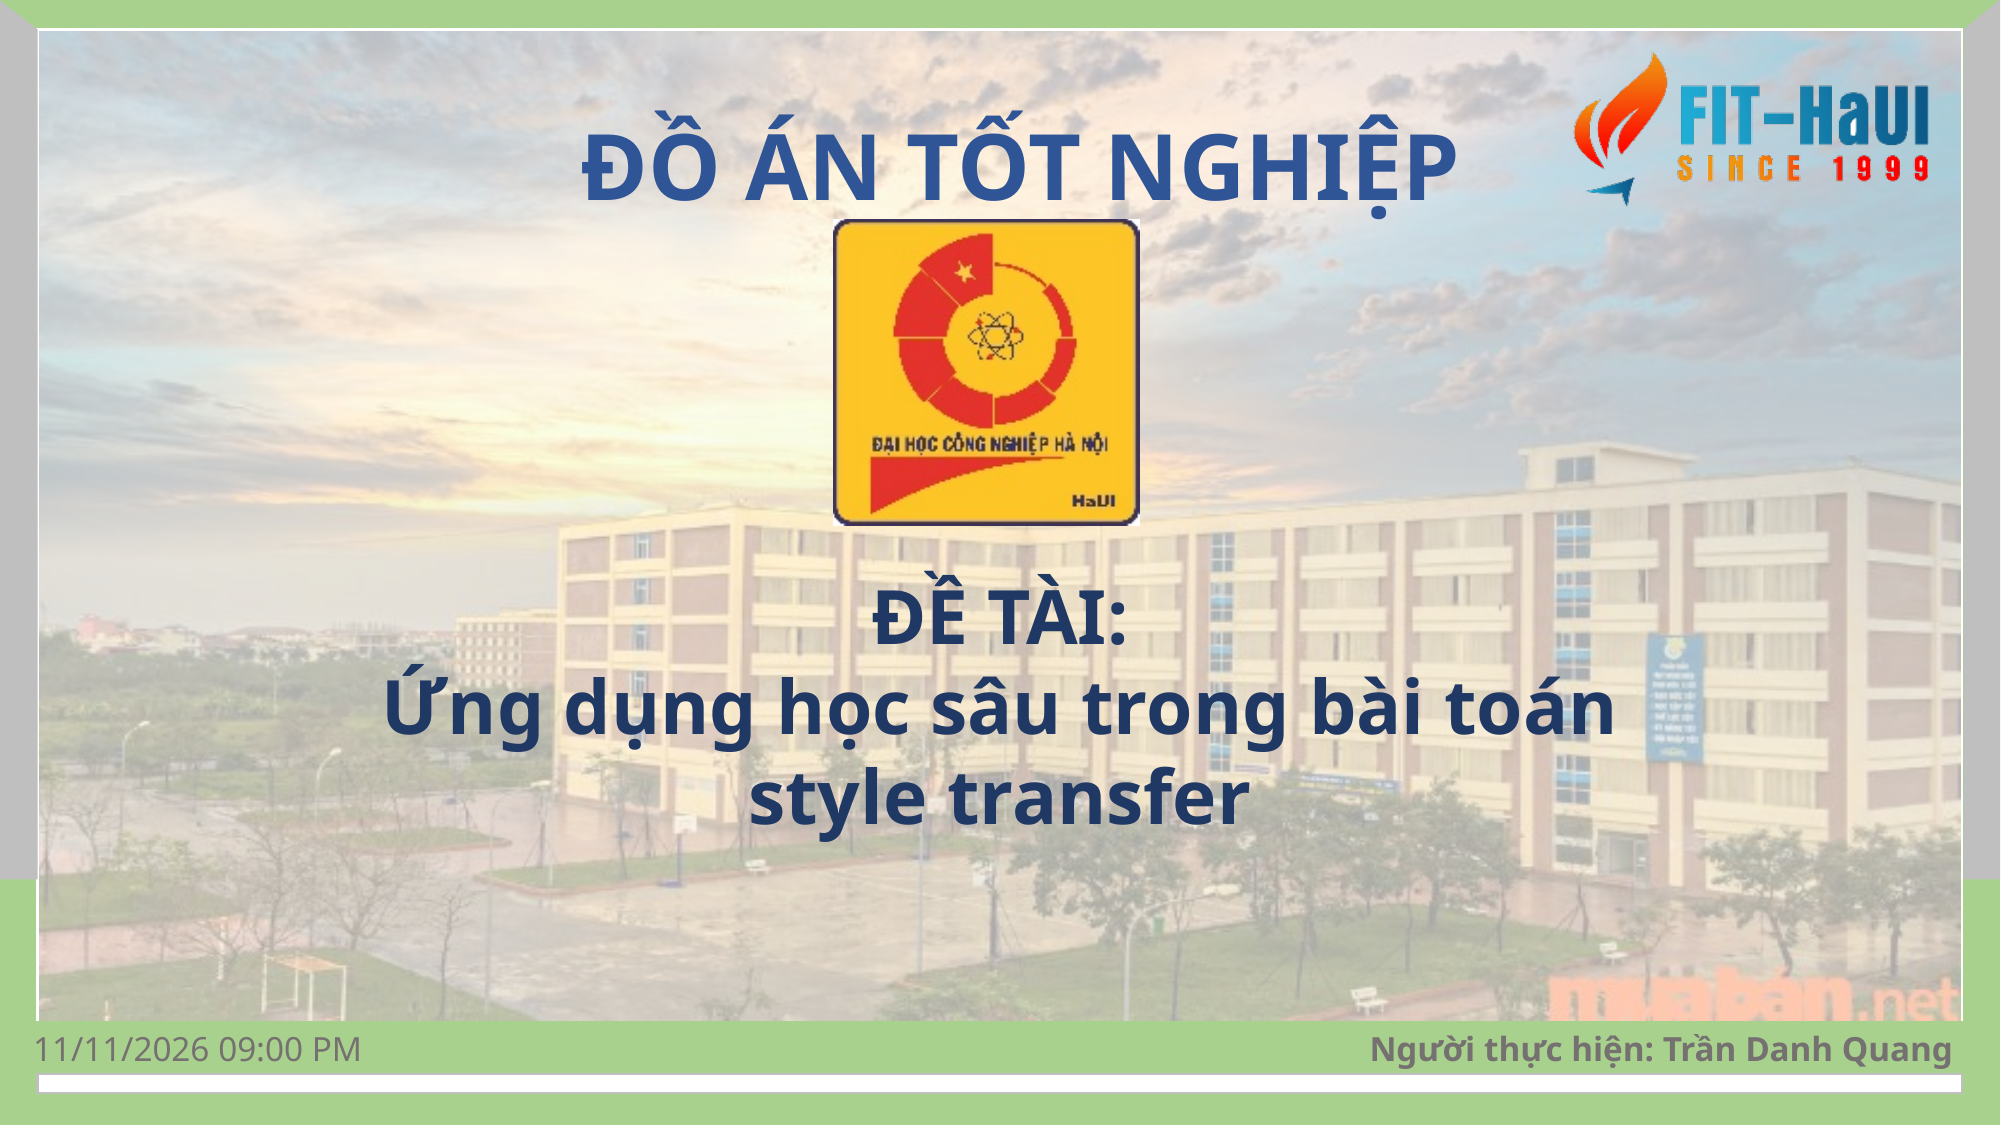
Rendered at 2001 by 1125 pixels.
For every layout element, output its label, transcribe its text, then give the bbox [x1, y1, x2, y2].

text_box Người thực hiện: Trần Danh Quang [1341, 1020, 1982, 1075]
picture [39, 31, 1961, 1021]
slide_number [18, 1020, 469, 1081]
